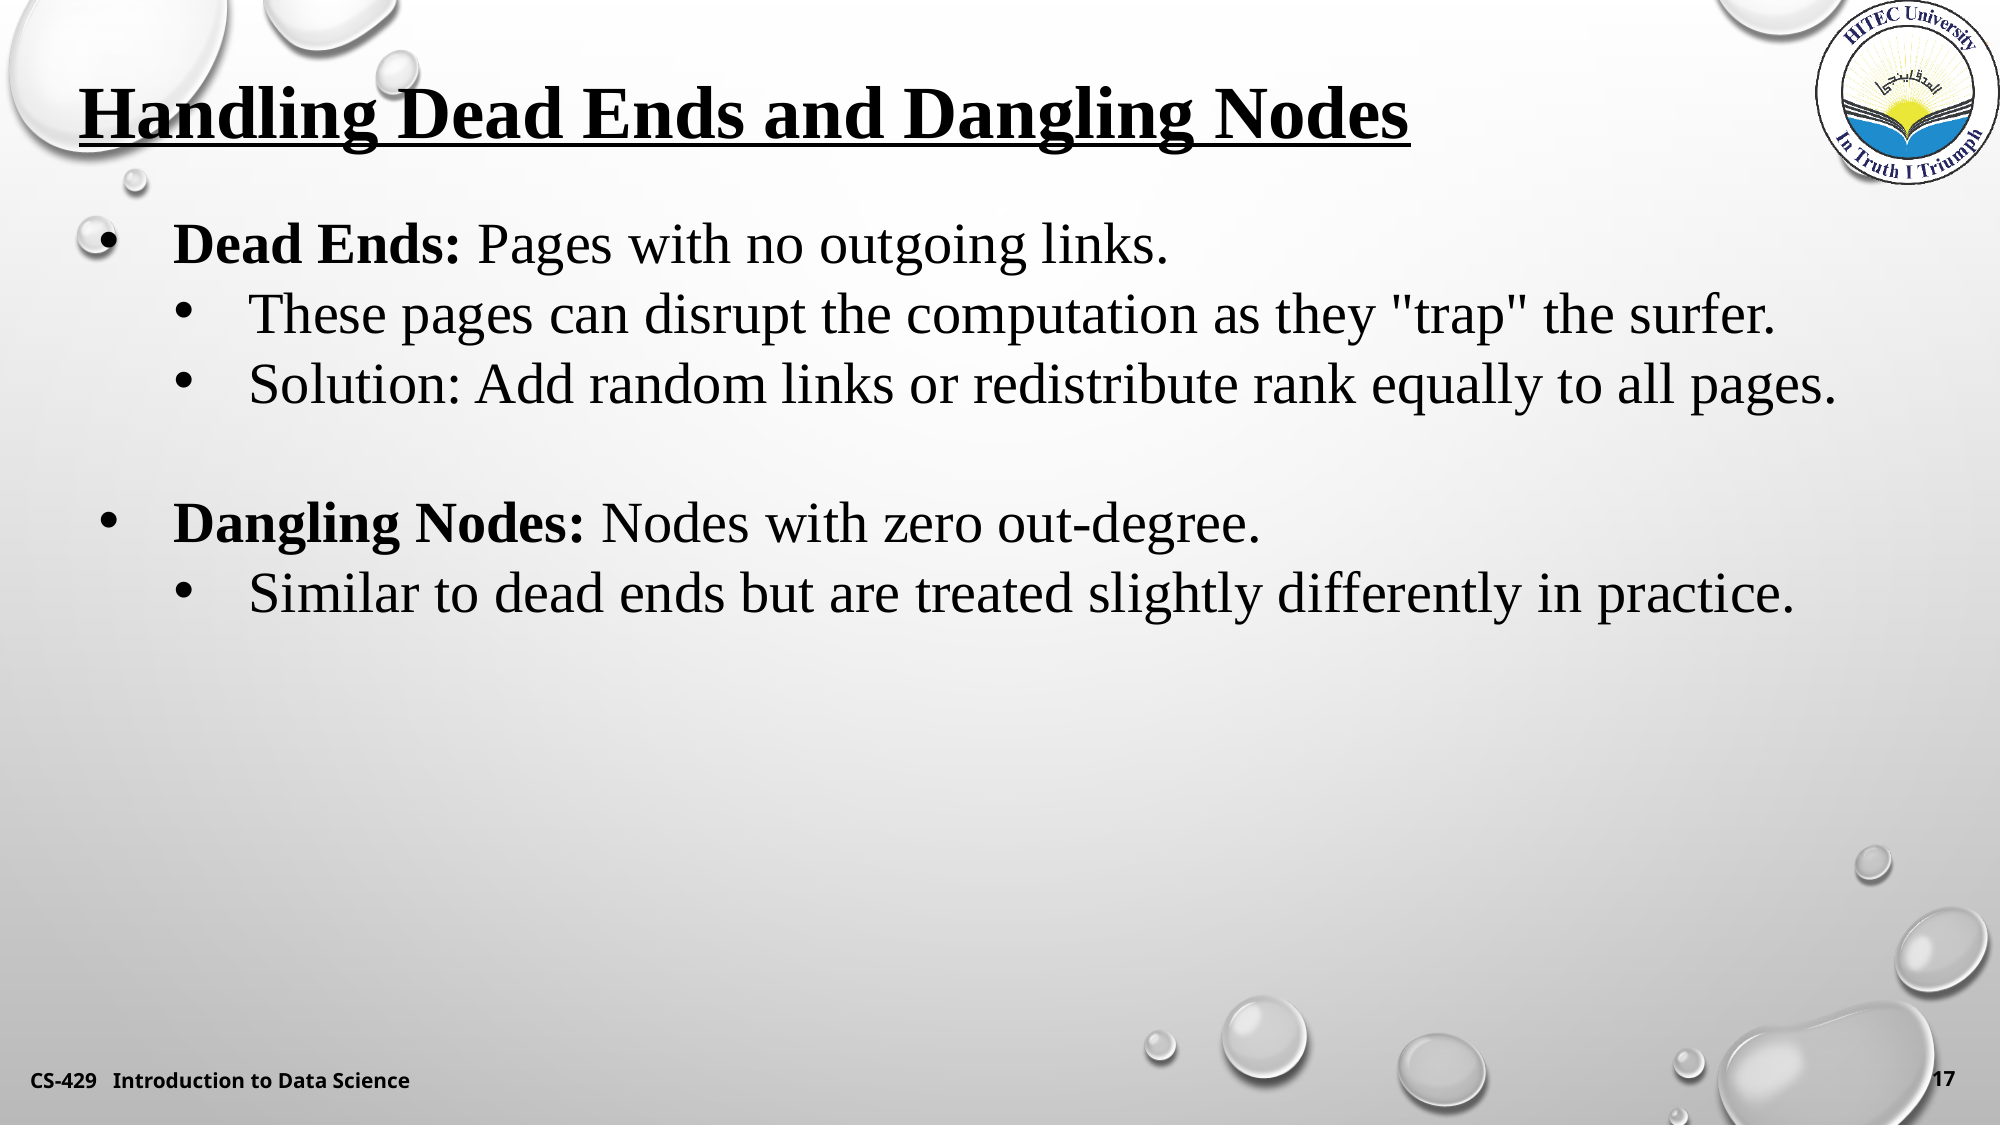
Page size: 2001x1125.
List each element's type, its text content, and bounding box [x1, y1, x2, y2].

text_box Dead Ends: Pages with no outgoing links. These pages can disrupt the computation as they "trap" the surfer. Solution: Add random links or redistribute rank equally to all pages. Dangling Nodes: Nodes with zero out-degree. Similar to dead ends but are treated slightly differently in practice. [83, 197, 1955, 632]
text_box Handling Dead Ends and Dangling Nodes [64, 56, 1809, 162]
footer CS-429 Introduction to Data Science [15, 1050, 1110, 1110]
picture [0, 0, 2000, 1125]
slide_number 17 [1845, 1050, 1971, 1110]
